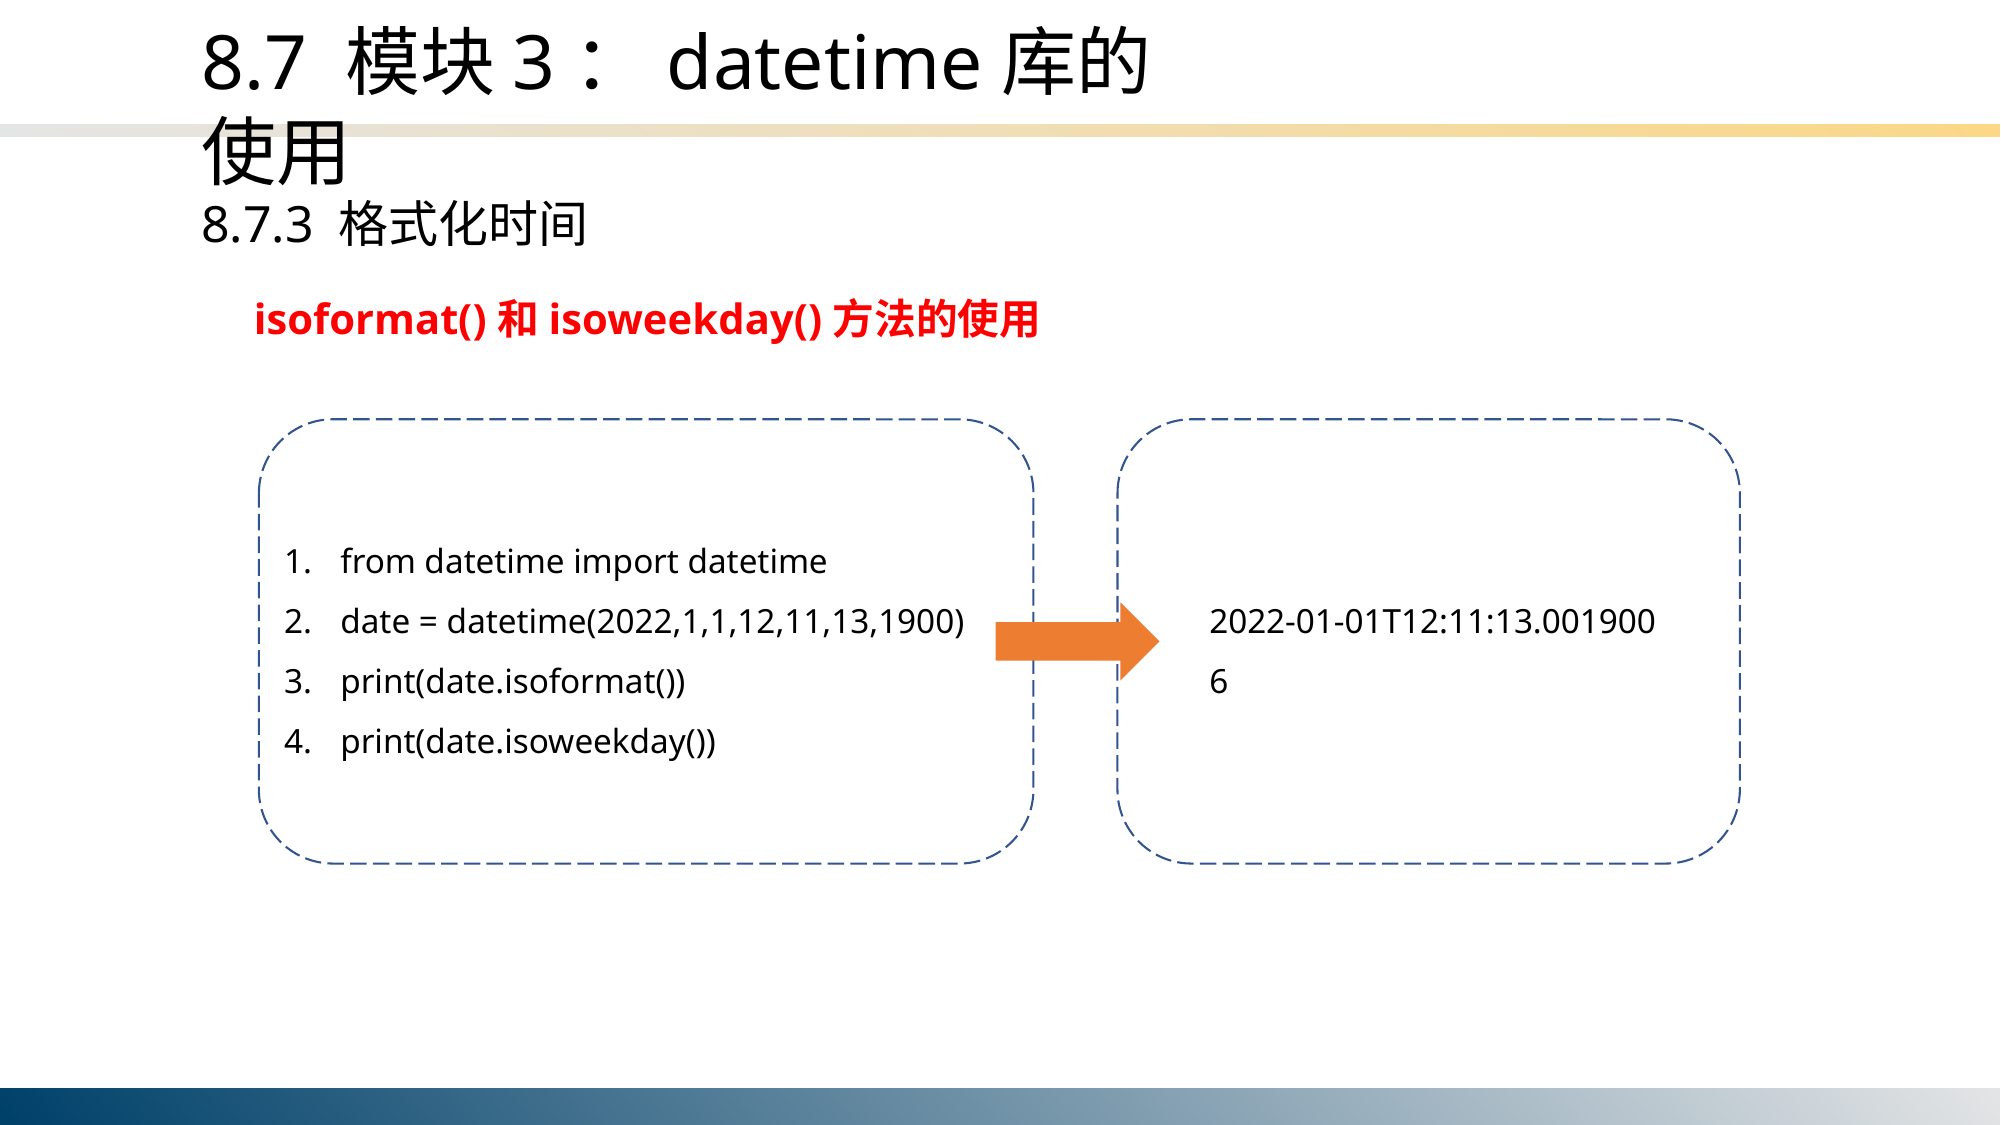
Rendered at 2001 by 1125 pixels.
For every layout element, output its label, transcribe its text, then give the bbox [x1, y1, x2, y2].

text_box [995, 602, 1160, 681]
text_box 8.7.3 格式化时间 [186, 184, 962, 260]
text_box 8.7 模块3：datetime库的使用 [186, 7, 1195, 203]
text_box [1116, 418, 1741, 865]
text_box [257, 418, 1035, 865]
text_box isoformat()和isoweekday()方法的使用 [155, 260, 1783, 350]
